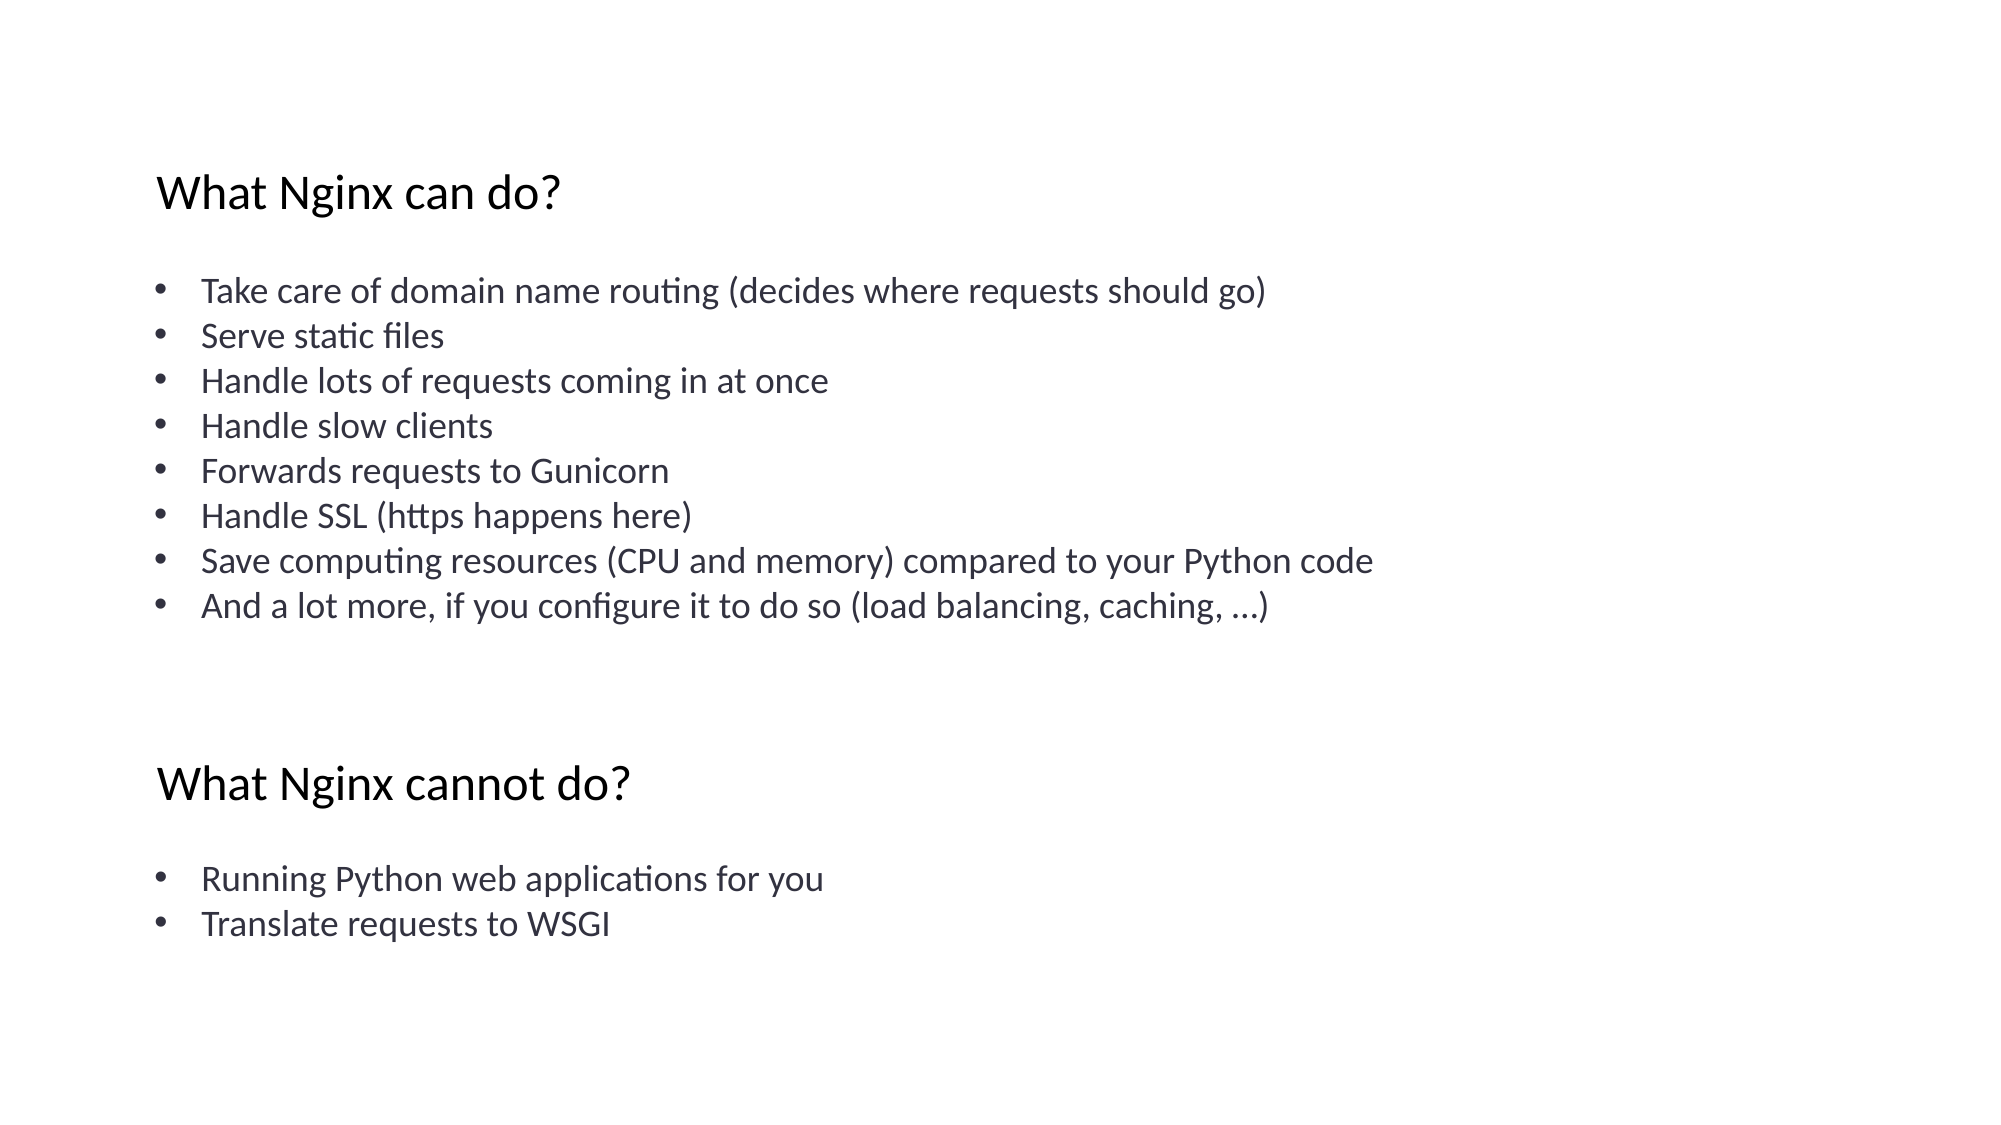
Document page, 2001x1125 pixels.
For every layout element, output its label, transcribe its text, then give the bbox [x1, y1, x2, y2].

text_box What Nginx can do? [141, 152, 578, 228]
text_box Take care of domain name routing (decides where requests should go) Serve static files Handle lots of requests coming in at once Handle slow clients Forwards requests to Gunicorn Handle SSL (https happens here) Save computing resources (CPU and memory) compared to your Python code And a lot more, if you configure it to do so (load balancing, caching, …) [139, 258, 1675, 634]
text_box What Nginx cannot do? [141, 742, 648, 818]
text_box Running Python web applications for you Translate requests to WSGI [139, 846, 1140, 952]
